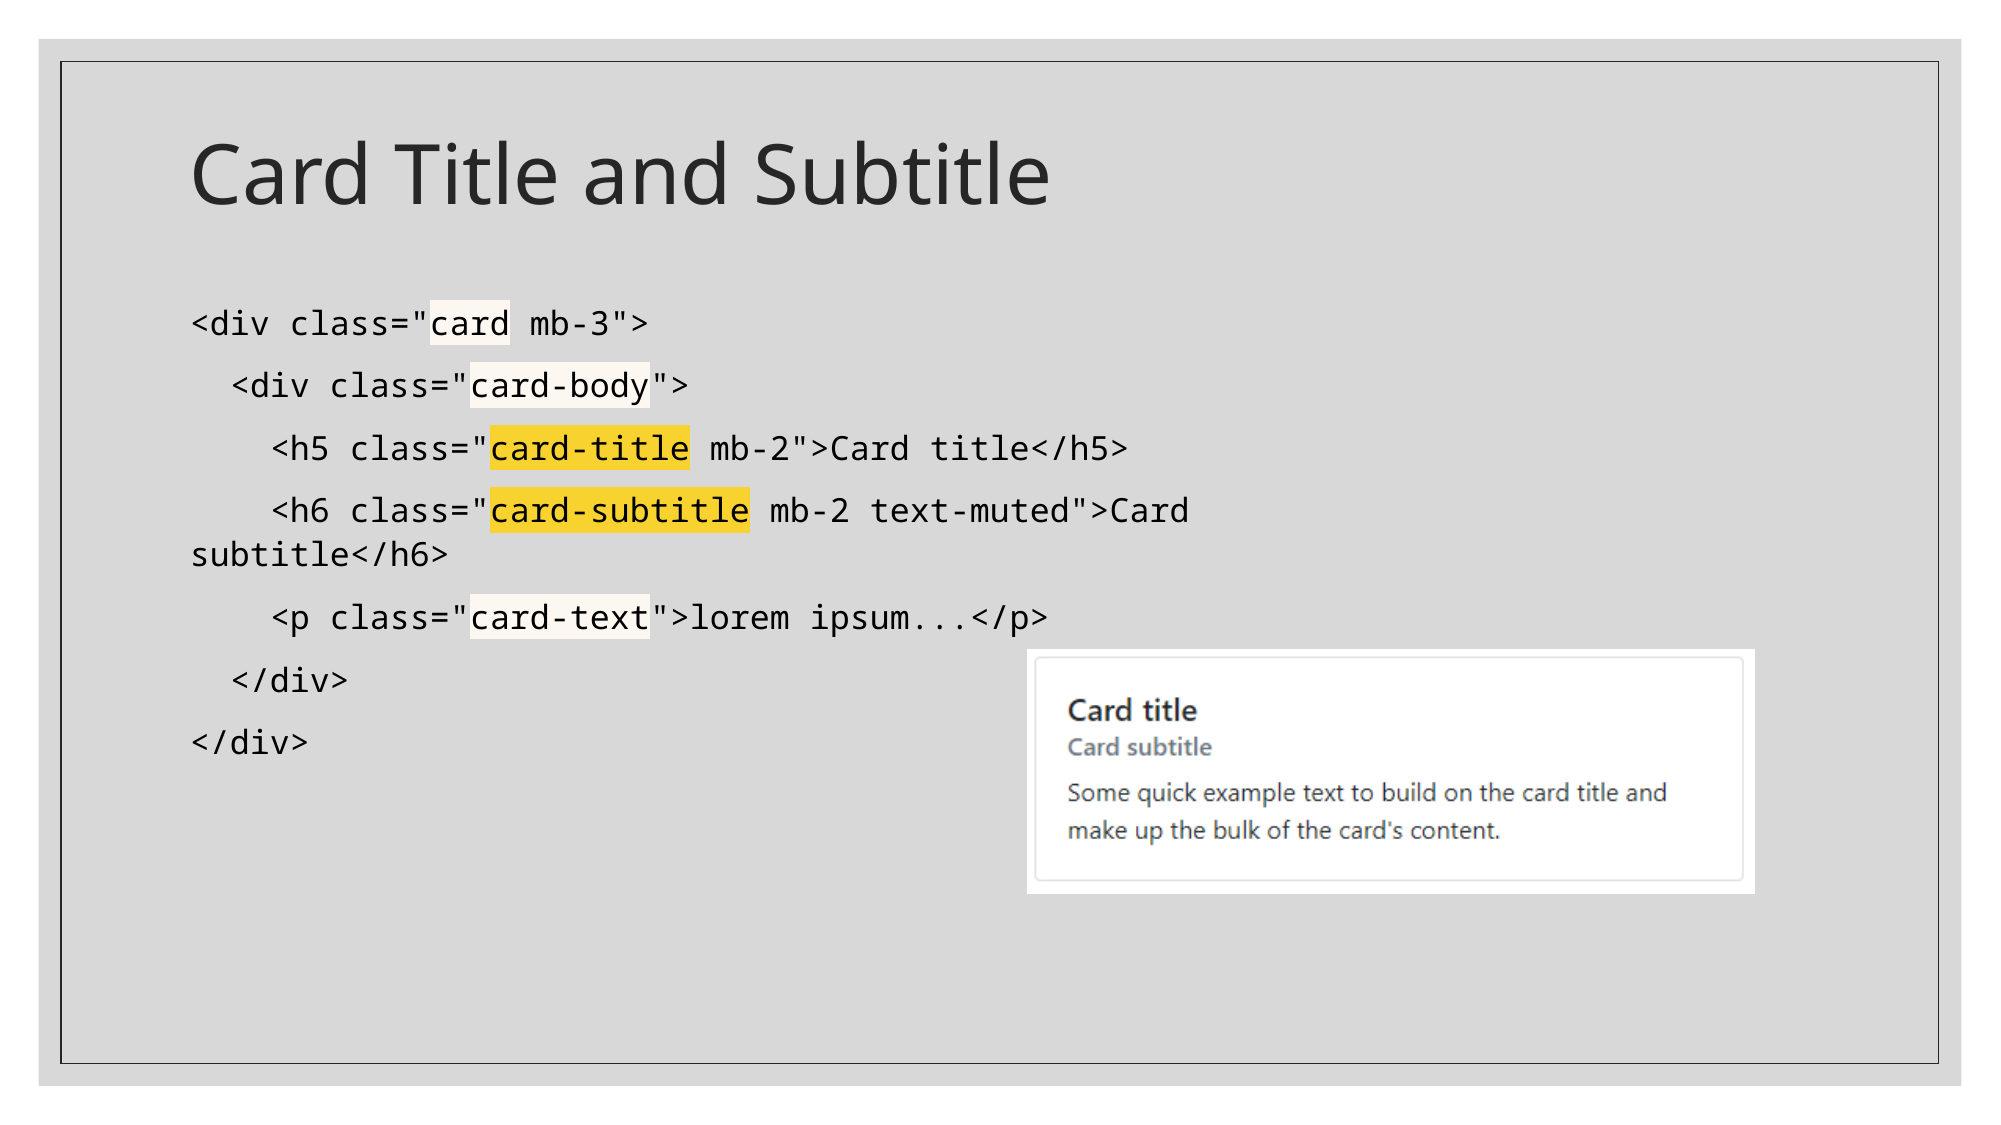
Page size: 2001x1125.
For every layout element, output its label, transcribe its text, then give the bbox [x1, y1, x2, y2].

list <div class="card mb-3"> <div class="card-body"> <h5 class="card-title mb-2">Card title</h5> <h6 class="card-subtitle mb-2 text-muted">Card subtitle</h6> <p class="card-text">lorem ipsum...</p> </div> </div> [174, 290, 1426, 878]
picture [1027, 649, 1755, 894]
title Card Title and Subtitle [174, 65, 1825, 291]
